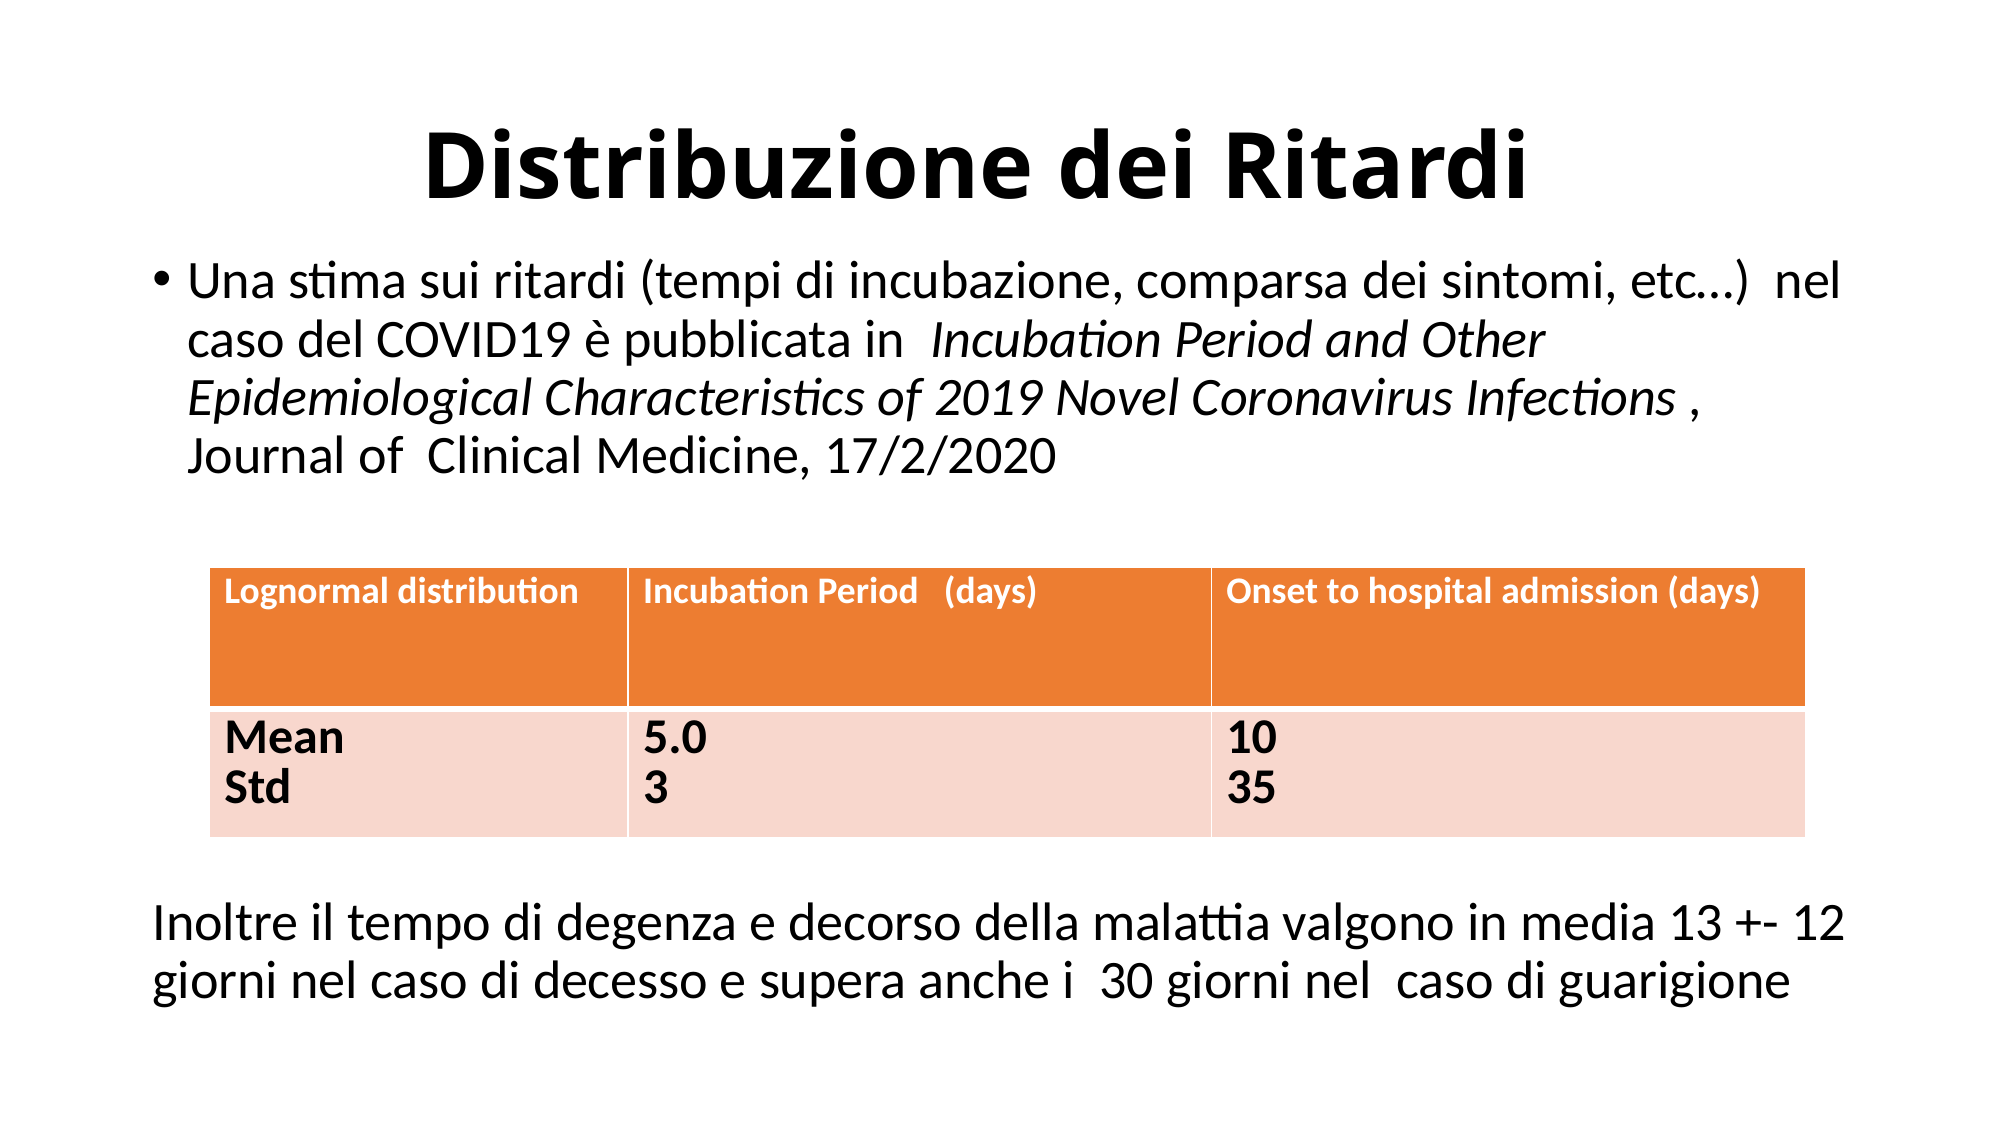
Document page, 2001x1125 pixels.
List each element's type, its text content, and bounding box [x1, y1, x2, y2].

title Distribuzione dei Ritardi [137, 59, 1863, 244]
list Una stima sui ritardi (tempi di incubazione, comparsa dei sintomi, etc…) nel caso del COVID19 è pubblicata in Incubation Period and Other Epidemiological Characteristics of 2019 Novel Coronavirus Infections , Journal of Clinical Medicine, 17/2/2020 Inoltre il tempo di degenza e decorso della malattia valgono in media 13 +- 12 giorni nel caso di decesso e supera anche i 30 giorni nel caso di guarigione [137, 244, 1863, 1075]
table_header Onset to hospital admission (days) [1212, 568, 1805, 706]
table_cell 5.0 3 [629, 712, 1211, 837]
table_cell Mean Std [210, 712, 627, 837]
table_header Incubation Period (days) [629, 568, 1211, 706]
table_header Lognormal distribution [210, 568, 627, 706]
table_cell 10 35 [1212, 712, 1805, 837]
